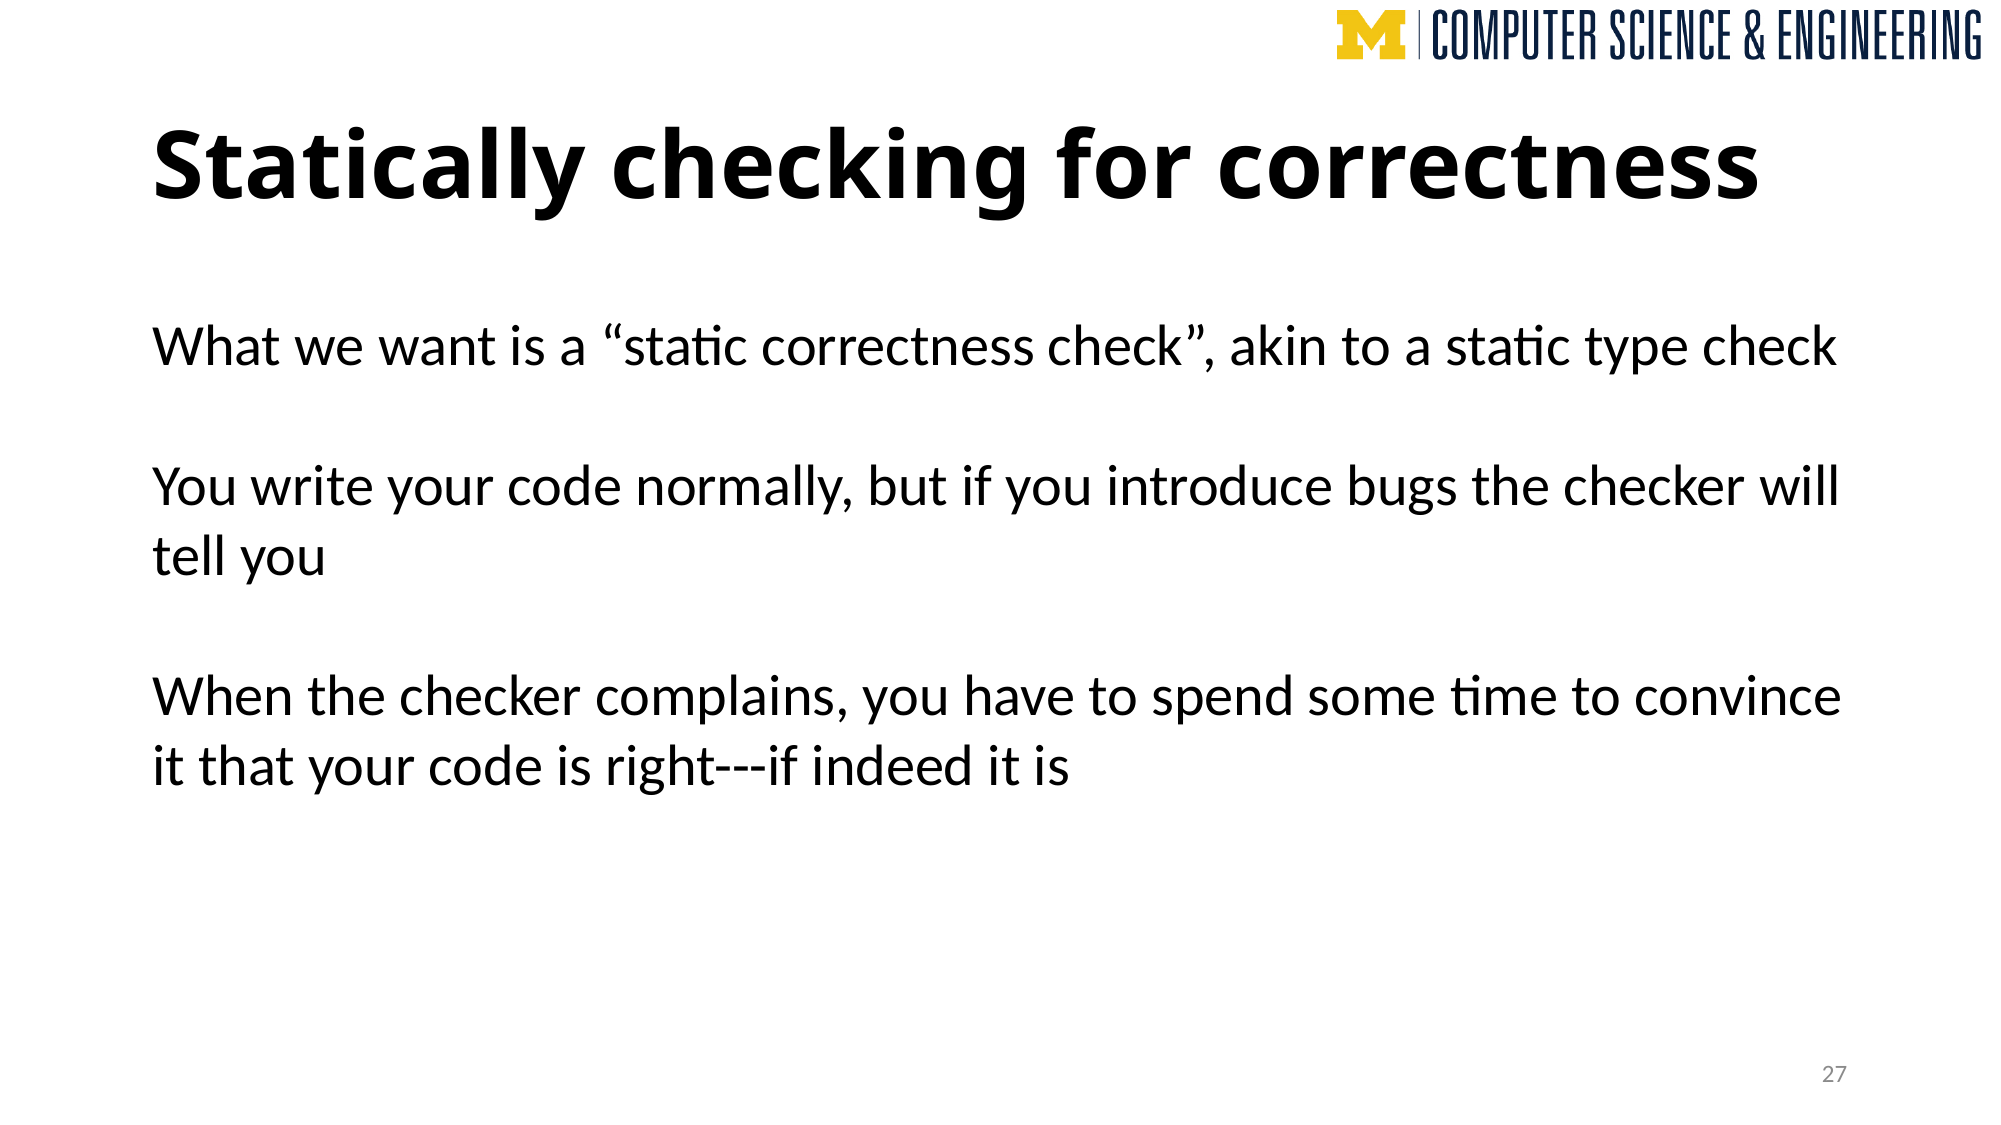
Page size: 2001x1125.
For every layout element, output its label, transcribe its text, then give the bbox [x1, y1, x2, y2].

slide_number 27 [1412, 1042, 1863, 1103]
text_box [310, 310, 1750, 1027]
title Statically checking for correctness [137, 59, 1863, 278]
list What we want is a “static correctness check”, akin to a static type check You write your code normally, but if you introduce bugs the checker will tell you When the checker complains, you have to spend some time to convince it that your code is right---if indeed it is [137, 299, 1863, 1014]
picture [1337, 9, 1981, 60]
